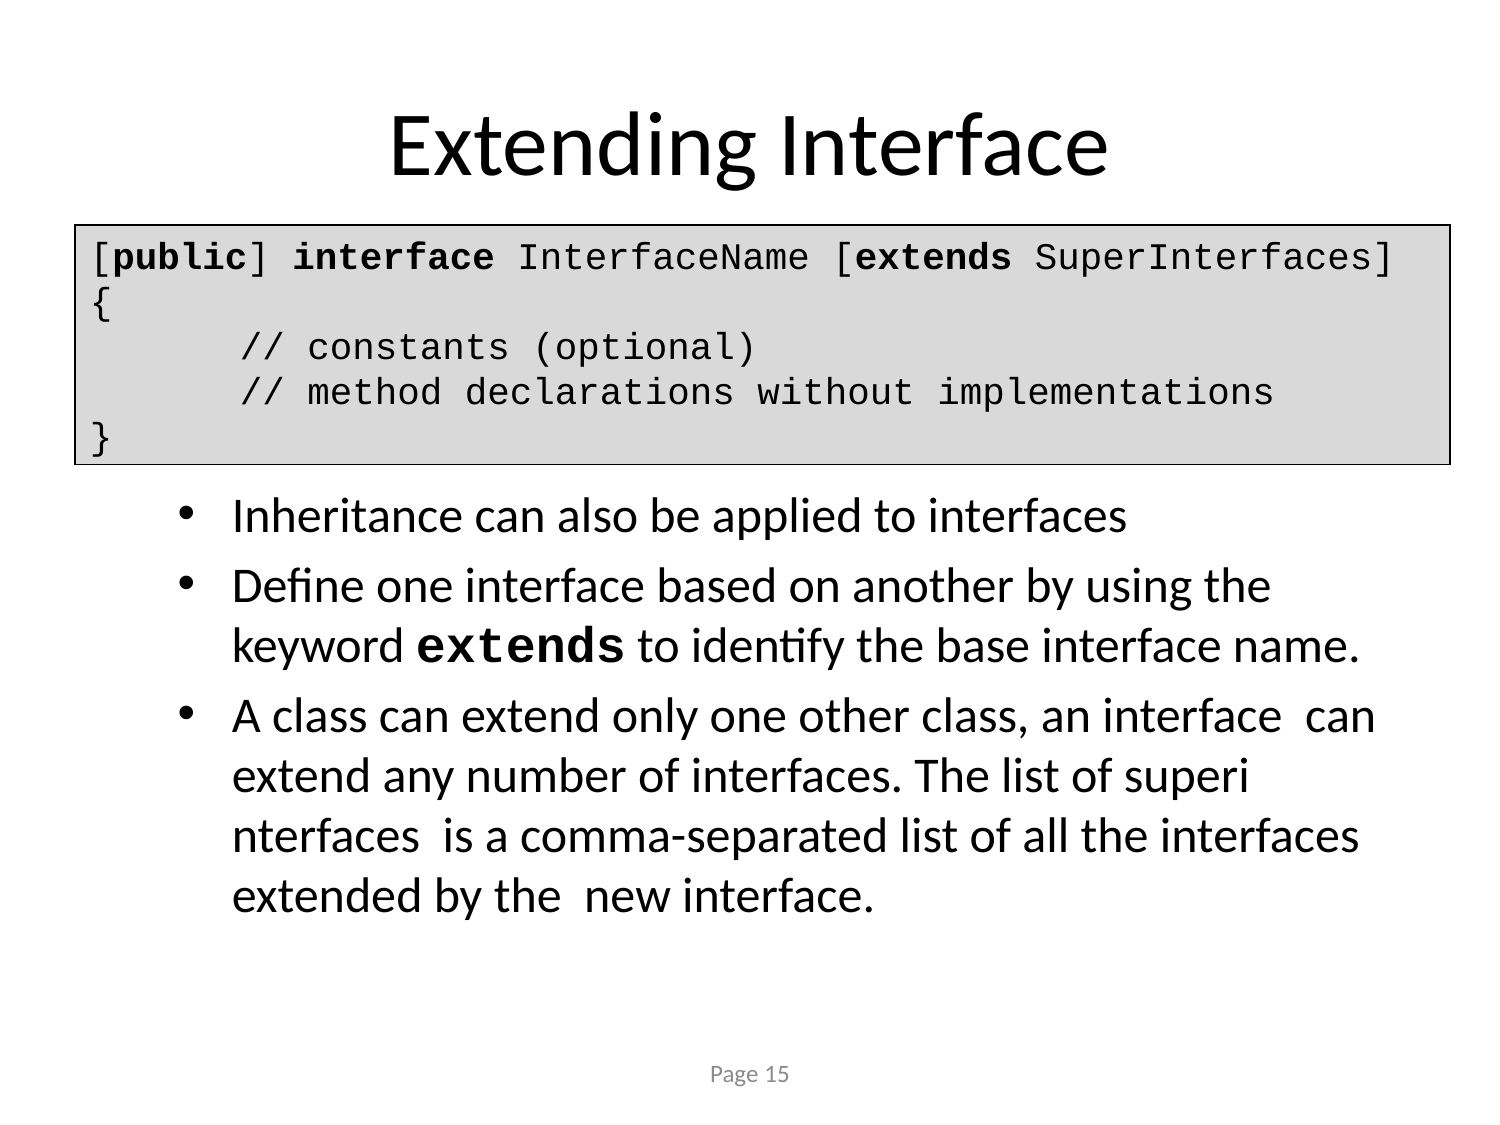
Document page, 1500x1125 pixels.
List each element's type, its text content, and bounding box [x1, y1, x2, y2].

text_box [public] interface InterfaceName [extends SuperInterfaces] { // constants (optional) // method declarations without implementations } [75, 224, 1450, 465]
text_box Page 15 [512, 1042, 988, 1103]
title Extending Interface [75, 45, 1425, 224]
list Inheritance can also be applied to interfaces Define one interface based on another by using the keyword extends to identify the base interface name. A class can extend only one other class, an interface can extend any number of interfaces. The list of superi nterfaces is a comma-separated list of all the interfaces extended by the new interface. [162, 474, 1428, 938]
